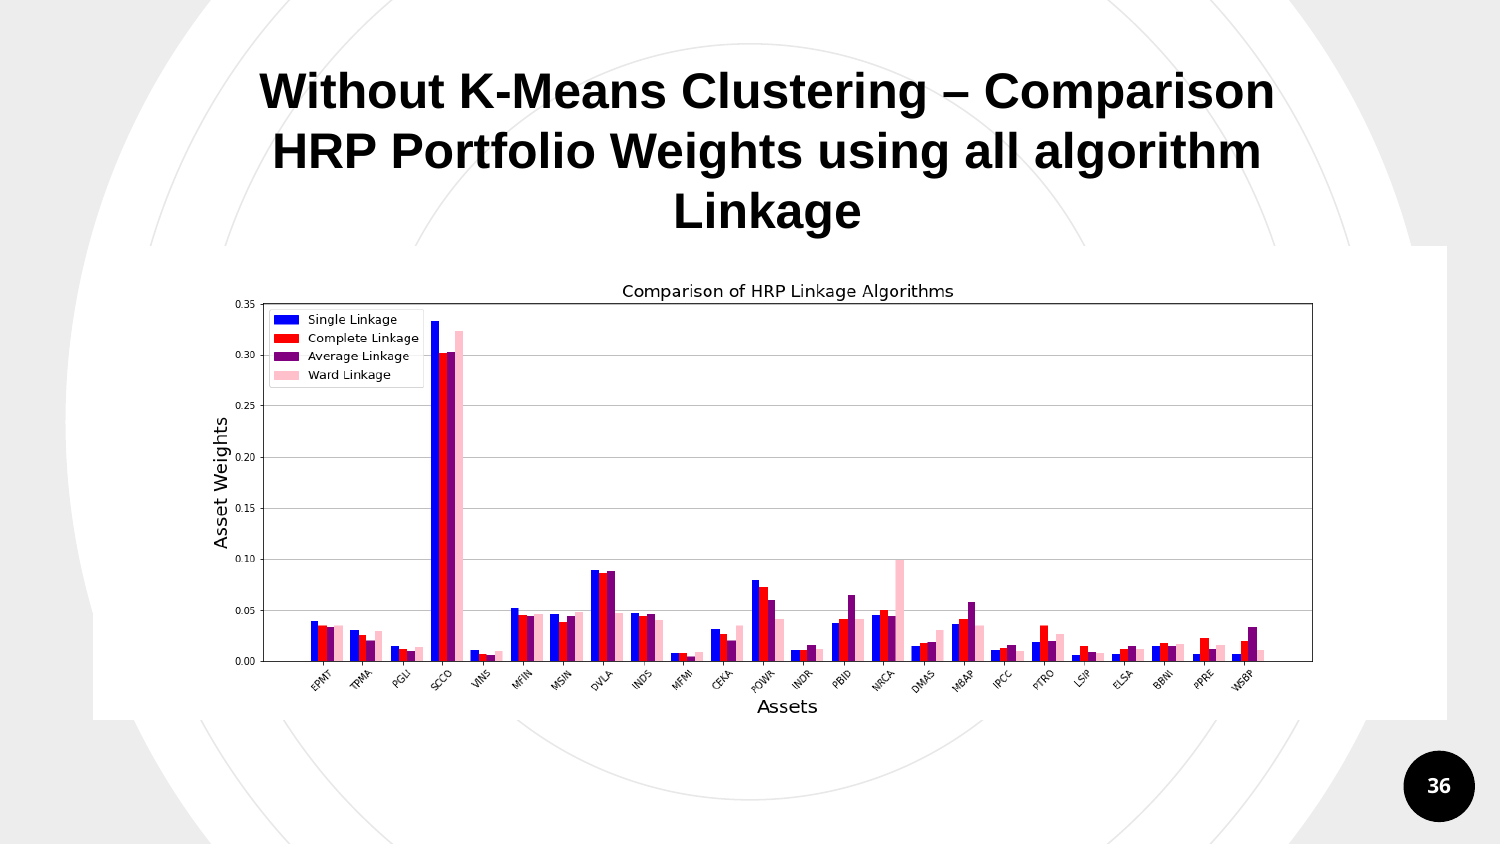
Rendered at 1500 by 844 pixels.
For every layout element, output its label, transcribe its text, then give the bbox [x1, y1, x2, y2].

text_box Without K-Means Clustering – Comparison HRP Portfolio Weights using all algorithm Linkage [210, 51, 1325, 244]
picture [93, 245, 1447, 720]
slide_number 36 [1403, 750, 1475, 823]
